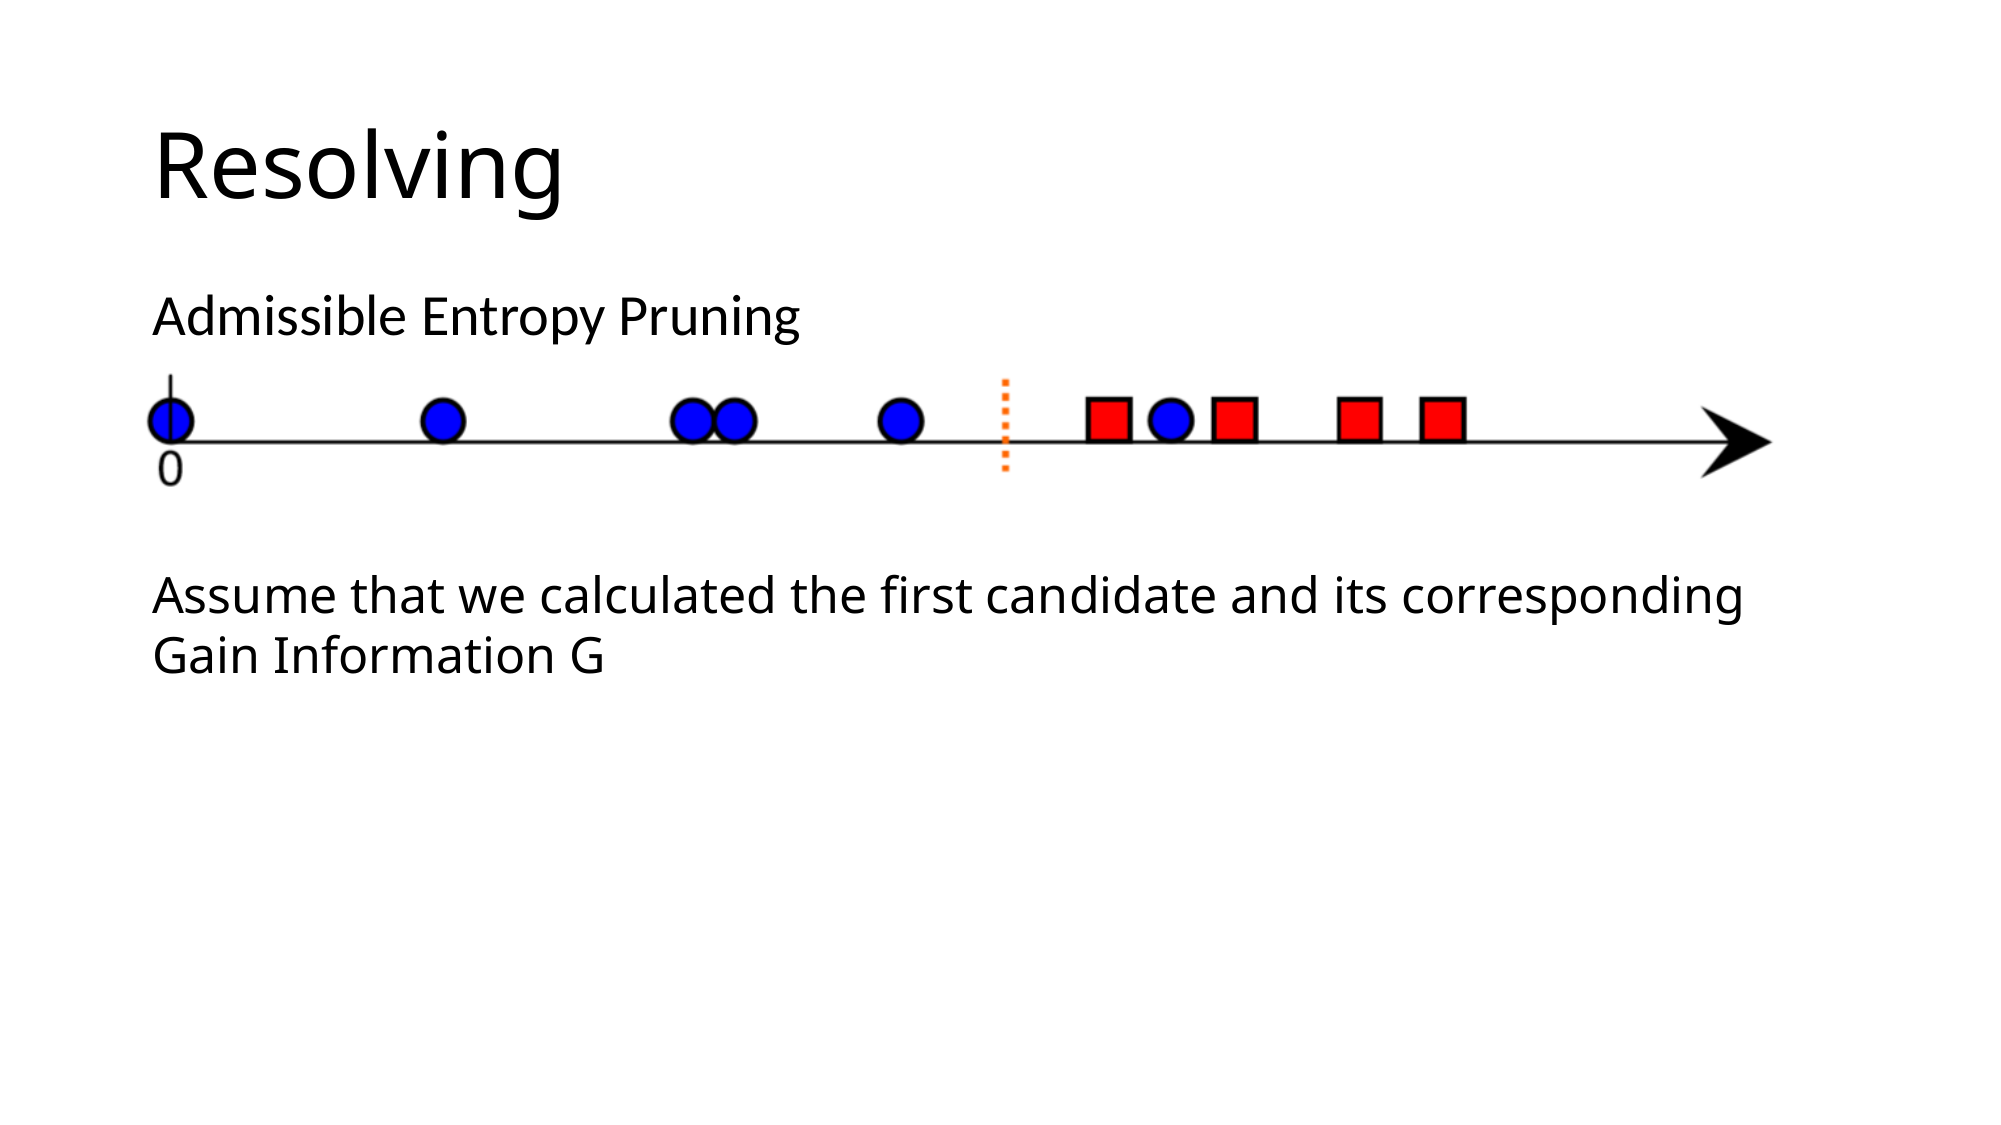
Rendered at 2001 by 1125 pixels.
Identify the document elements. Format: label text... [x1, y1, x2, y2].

list Admissible Entropy Pruning [137, 277, 1863, 368]
title Resolving [137, 59, 1863, 277]
text_box Assume that we calculated the first candidate and its corresponding Gain Information G [137, 556, 1788, 692]
picture [137, 367, 1788, 504]
